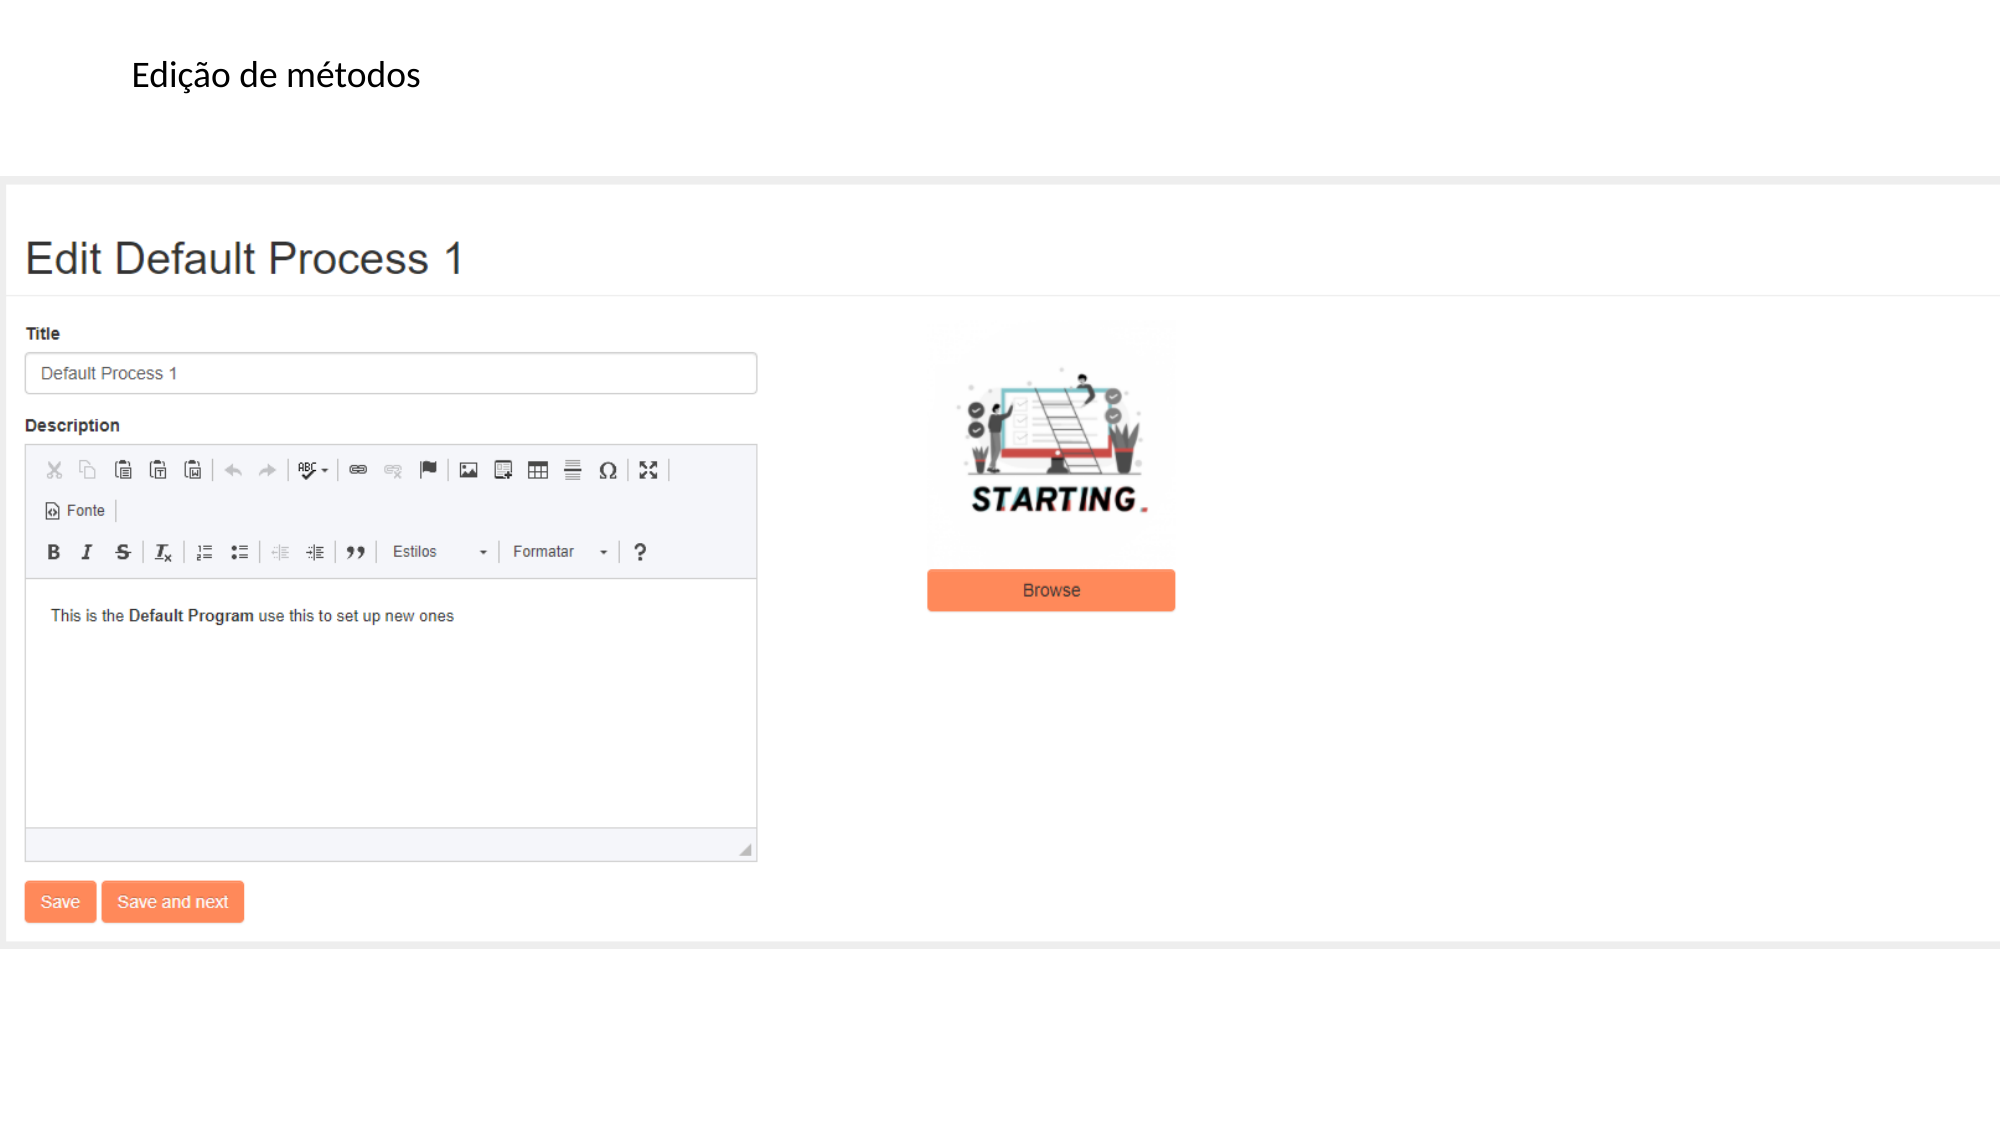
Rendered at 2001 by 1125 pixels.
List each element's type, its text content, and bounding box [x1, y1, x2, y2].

text_box Edição de métodos [116, 42, 437, 102]
picture [0, 176, 2000, 949]
